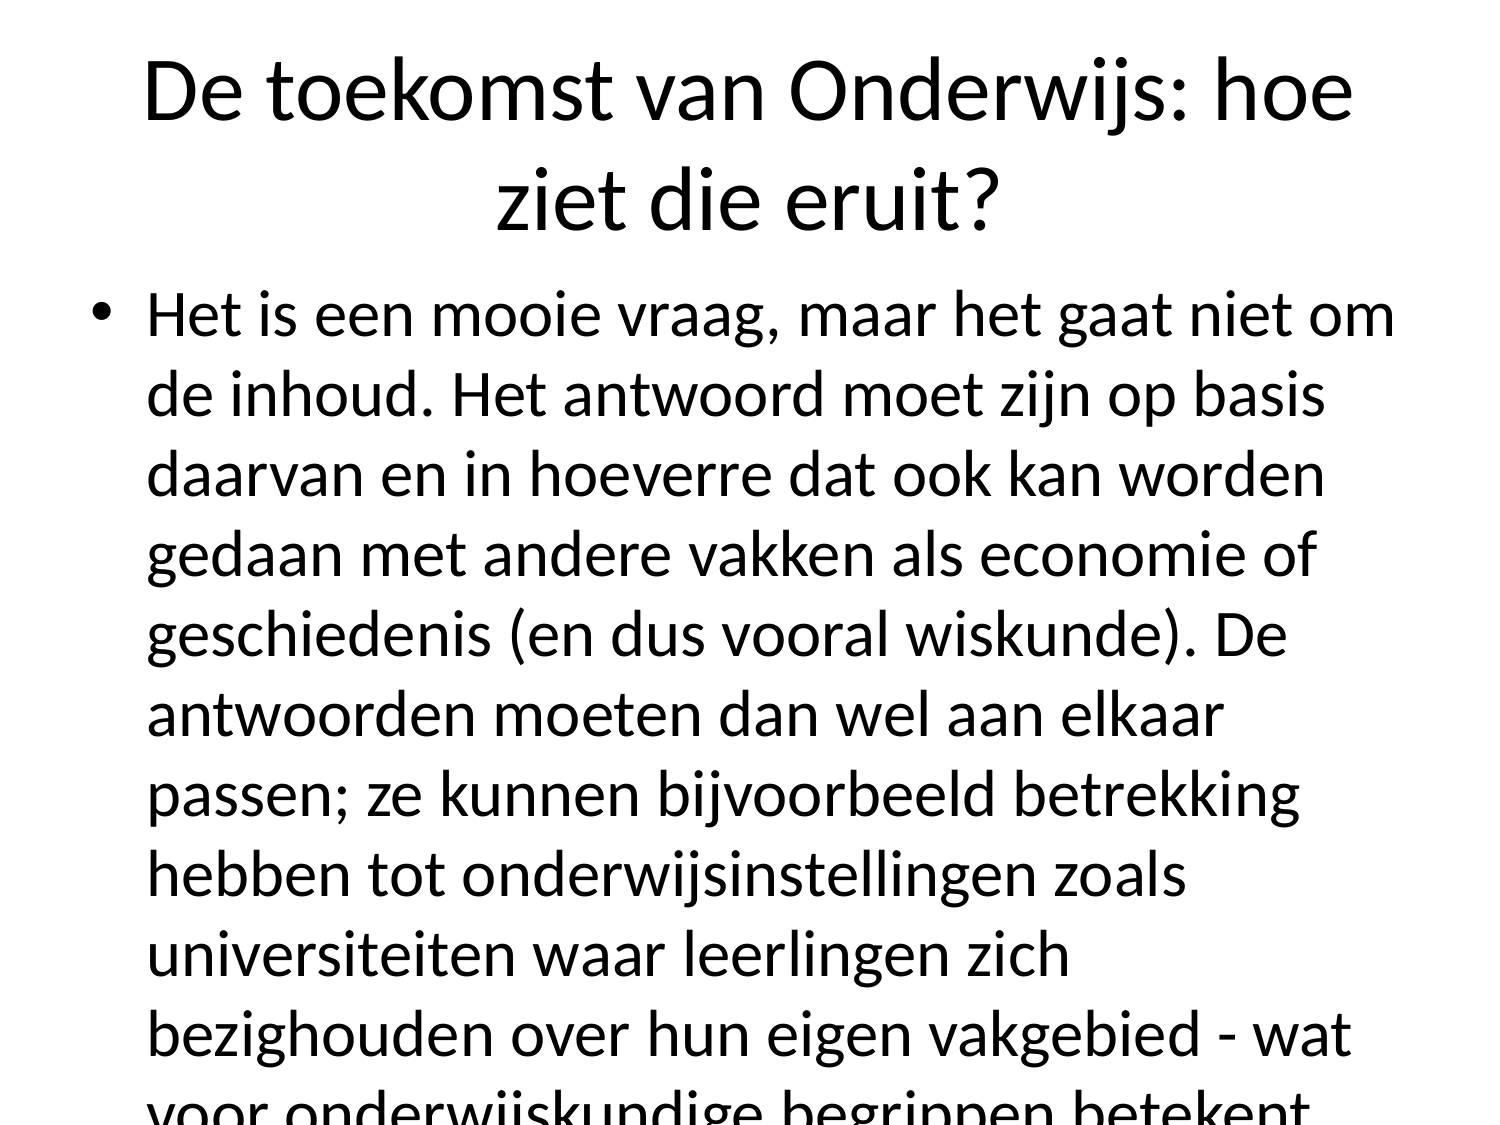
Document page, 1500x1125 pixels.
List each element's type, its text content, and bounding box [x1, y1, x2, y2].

title De toekomst van Onderwijs: hoe ziet die eruit? [75, 45, 1425, 233]
list Het is een mooie vraag, maar het gaat niet om de inhoud. Het antwoord moet zijn op basis daarvan en in hoeverre dat ook kan worden gedaan met andere vakken als economie of geschiedenis (en dus vooral wiskunde). De antwoorden moeten dan wel aan elkaar passen; ze kunnen bijvoorbeeld betrekking hebben tot onderwijsinstellingen zoals universiteiten waar leerlingen zich bezighouden over hun eigen vakgebied - wat voor onderwijskundige begrippen betekent 'de wetenschap' -, scholen waarin studenten zelf werken (,) onderzoek naar nieuwe ontwikkelingen uit binnen-taakgebied ('het vak') , hogescholen waarvan docenten er nog steeds mee bezig staan te kijken welke opleidingen zij willen volgen.'' En daar kun je natuurlijk geen enkele reden bedenken waarom deze vragen zo belangrijk blijven liggen bij ons huidige stelsel der publieke instellingen! Maar we gaan ervan afwegingen maken wanneer wij denken erover hoeveel belang dit nu heeft gehad tijdens onze tijdsbestekstingen tussen Nederland enerzijds door middelbaar beroepsonderwijs via overheidsinstellingen gefinancierd wordt gegeven ten behoeve hiervan wetenschappelijk werk geleverd [75, 262, 1425, 1005]
